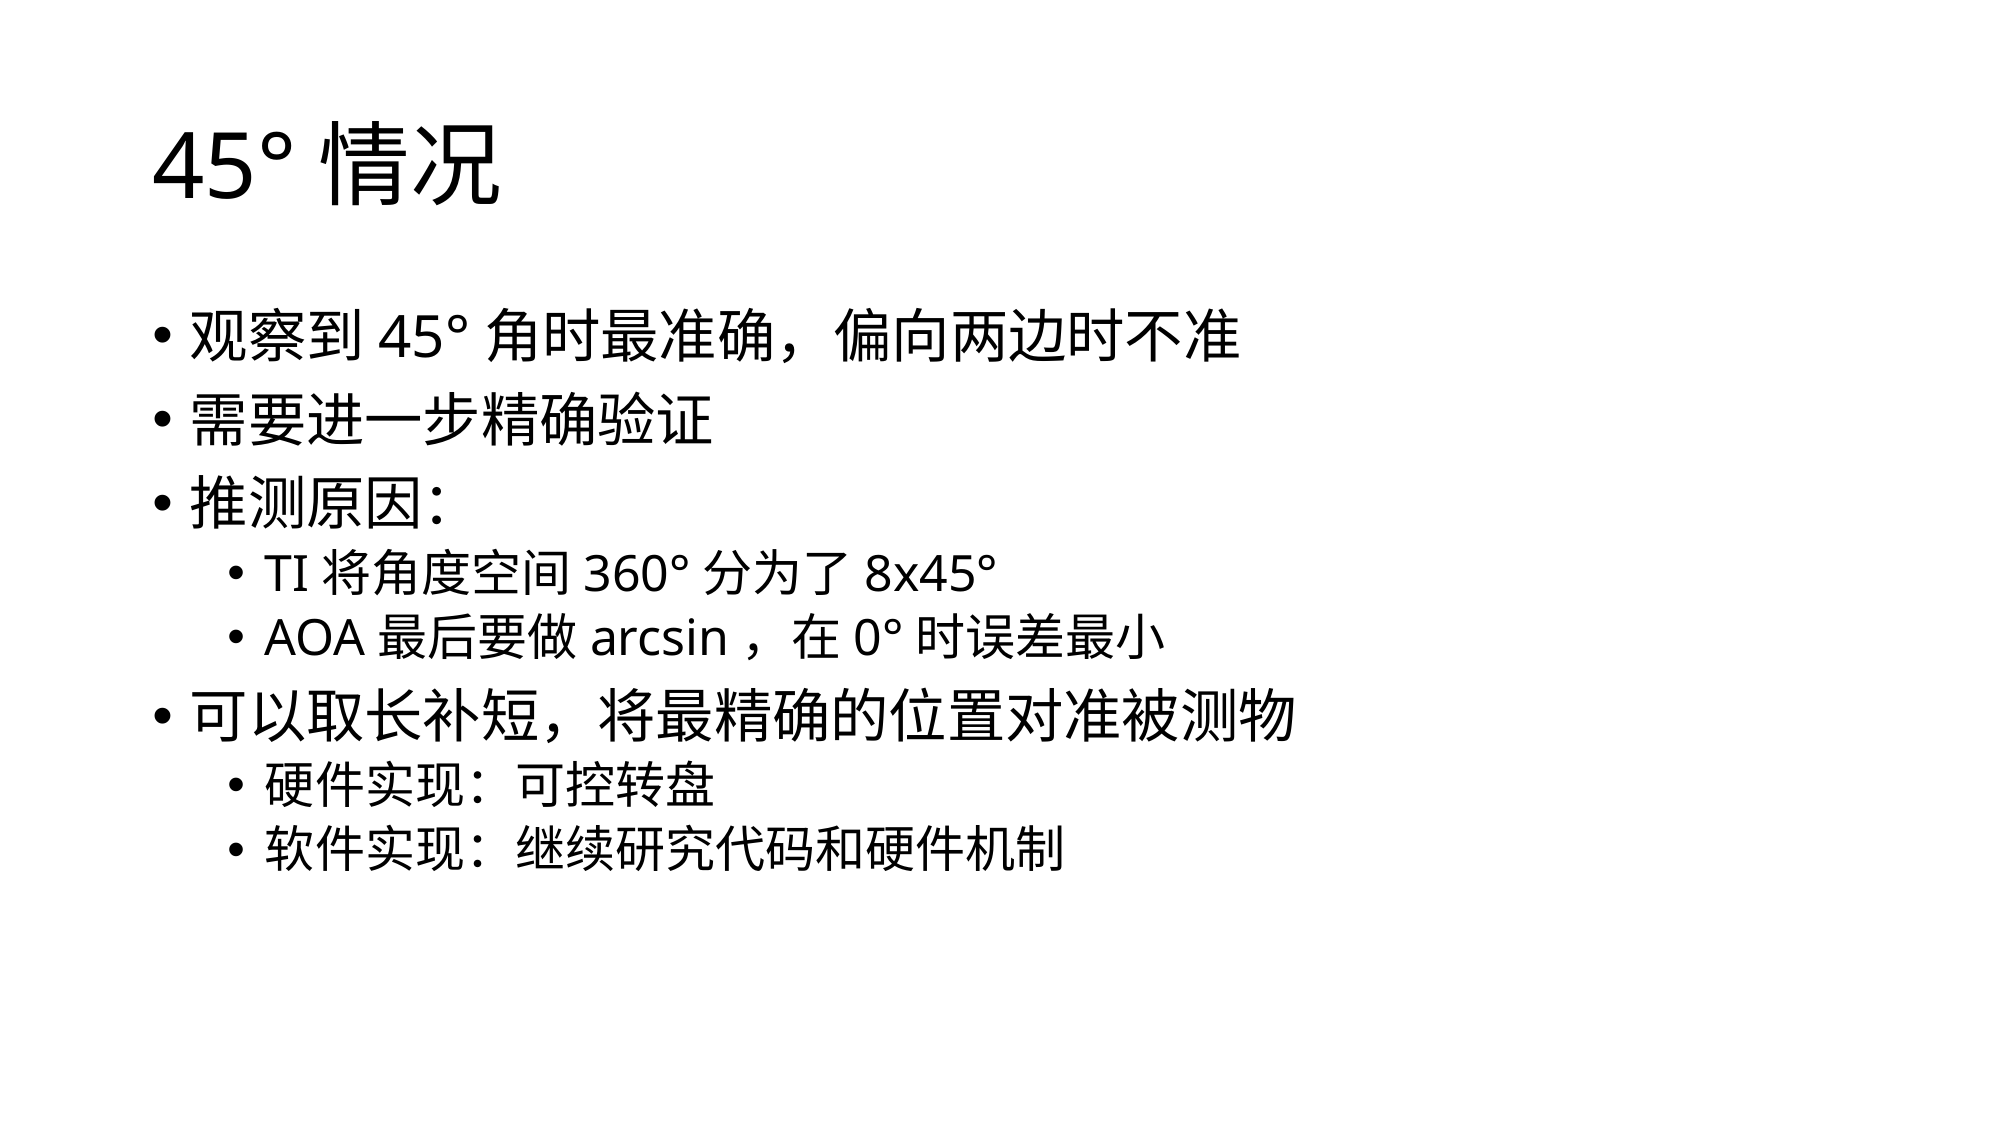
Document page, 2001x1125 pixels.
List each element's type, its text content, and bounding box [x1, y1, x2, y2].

list 观察到45°角时最准确，偏向两边时不准 需要进一步精确验证 推测原因： TI将角度空间360°分为了8x45° AOA最后要做arcsin，在0°时误差最小 可以取长补短，将最精确的位置对准被测物 硬件实现：可控转盘 软件实现：继续研究代码和硬件机制 [137, 299, 1863, 1014]
title 45°情况 [137, 59, 1863, 278]
